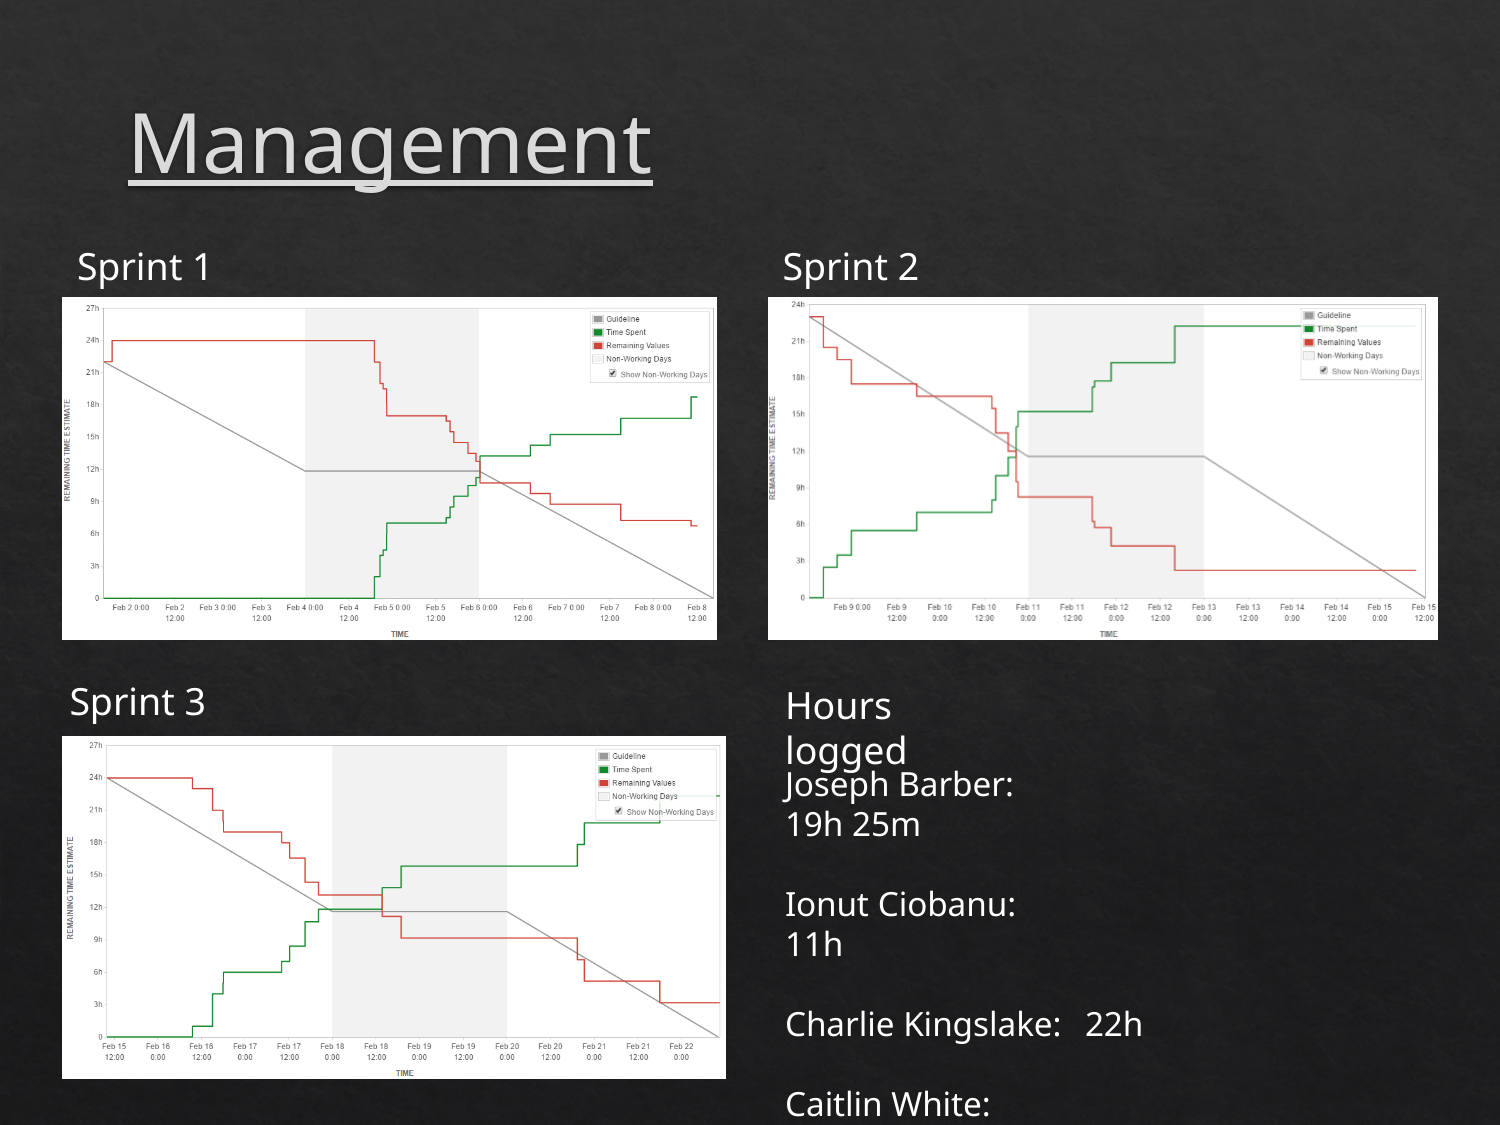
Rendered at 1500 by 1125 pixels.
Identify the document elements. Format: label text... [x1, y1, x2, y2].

picture [62, 735, 726, 1079]
title Management [112, 61, 1387, 221]
text_box Sprint 3 [54, 670, 308, 731]
text_box Joseph Barber: 19h 25m Ionut Ciobanu: 11h Charlie Kingslake: 22h Caitlin White: 22h 10m [770, 755, 1308, 1125]
text_box Hours logged [770, 674, 1023, 755]
picture [767, 297, 1438, 640]
text_box Sprint 1 [62, 236, 316, 294]
text_box Sprint 2 [768, 236, 1021, 294]
picture [62, 297, 717, 640]
